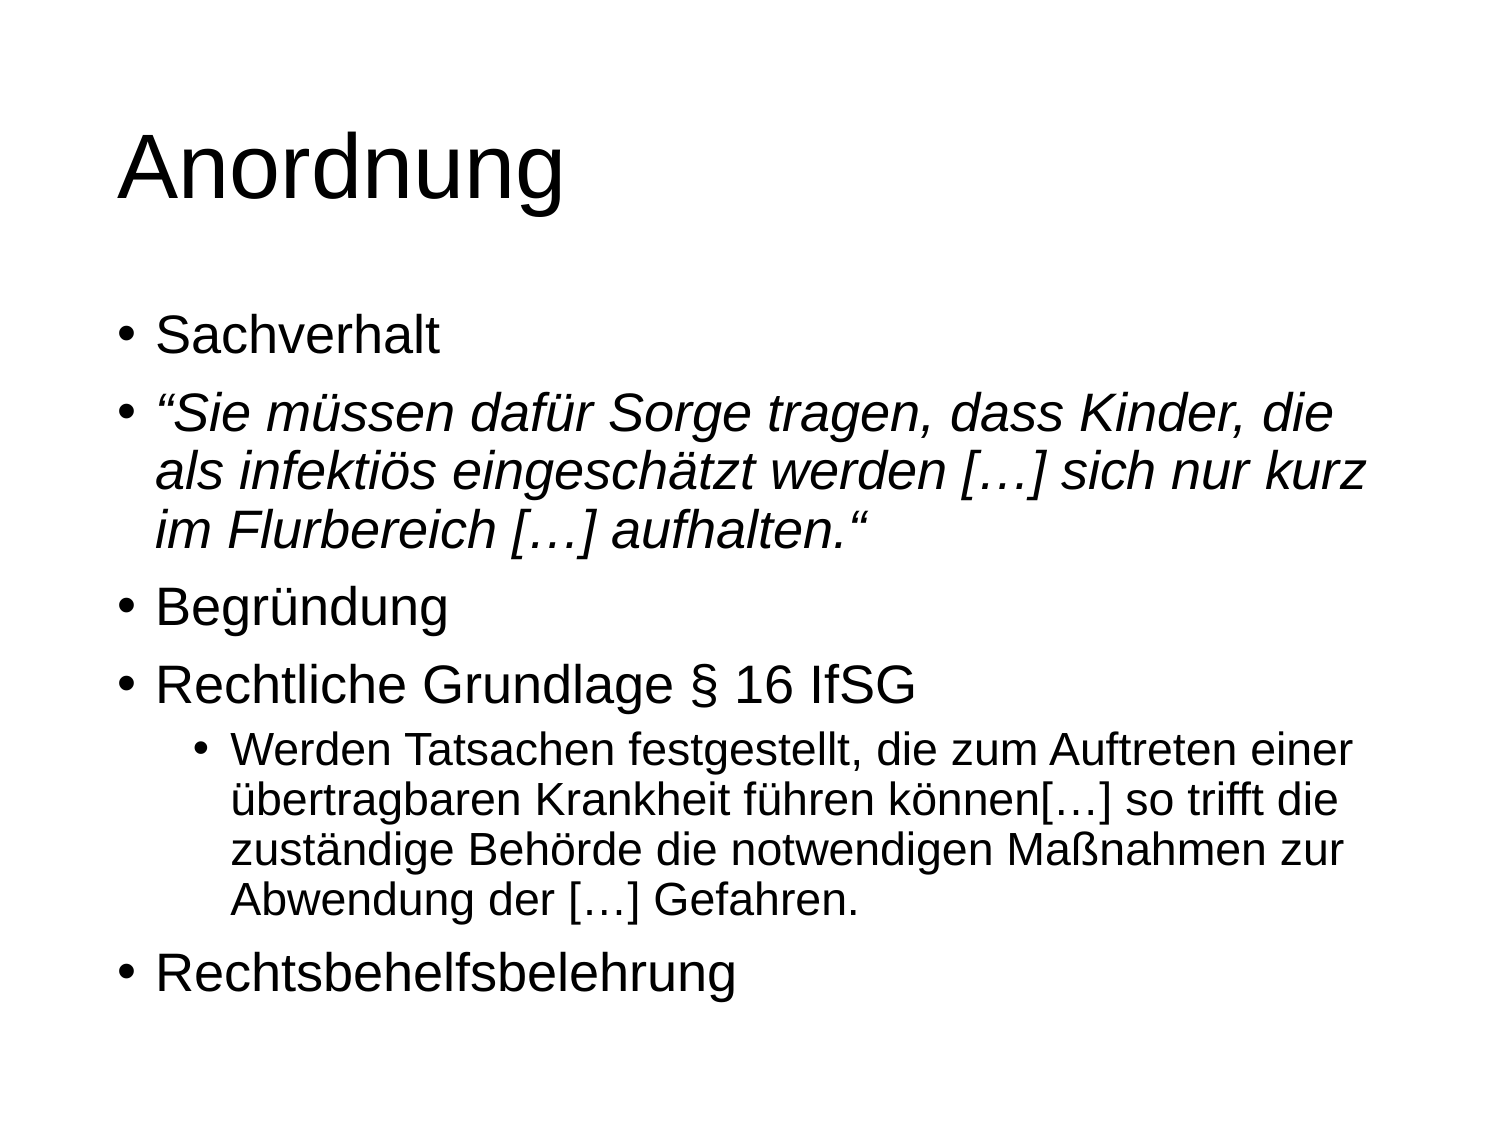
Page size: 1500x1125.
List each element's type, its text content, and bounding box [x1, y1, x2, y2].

list Sachverhalt “Sie müssen dafür Sorge tragen, dass Kinder, die als infektiös eingeschätzt werden […] sich nur kurz im Flurbereich […] aufhalten.“ Begründung Rechtliche Grundlage § 16 IfSG Werden Tatsachen festgestellt, die zum Auftreten einer übertragbaren Krankheit führen können[…] so trifft die zuständige Behörde die notwendigen Maßnahmen zur Abwendung der […] Gefahren. Rechtsbehelfsbelehrung [103, 299, 1397, 1014]
title Anordnung [103, 59, 1397, 278]
